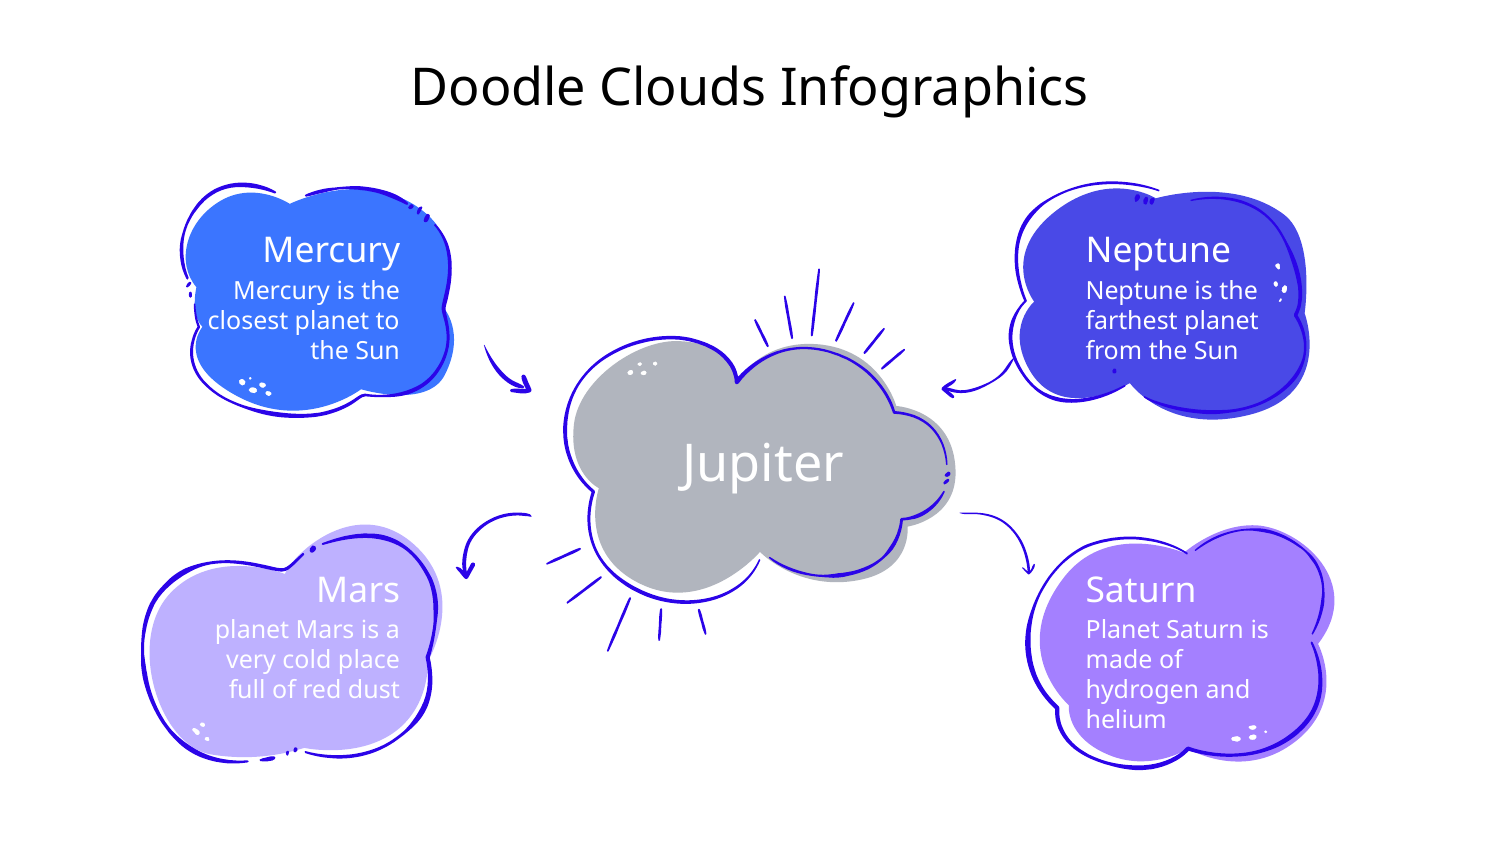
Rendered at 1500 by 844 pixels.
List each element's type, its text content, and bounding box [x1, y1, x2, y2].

title Doodle Clouds Infographics [67, 38, 1433, 133]
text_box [172, 182, 534, 419]
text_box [959, 512, 1366, 771]
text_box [545, 268, 957, 652]
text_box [108, 488, 532, 815]
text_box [939, 111, 1371, 490]
